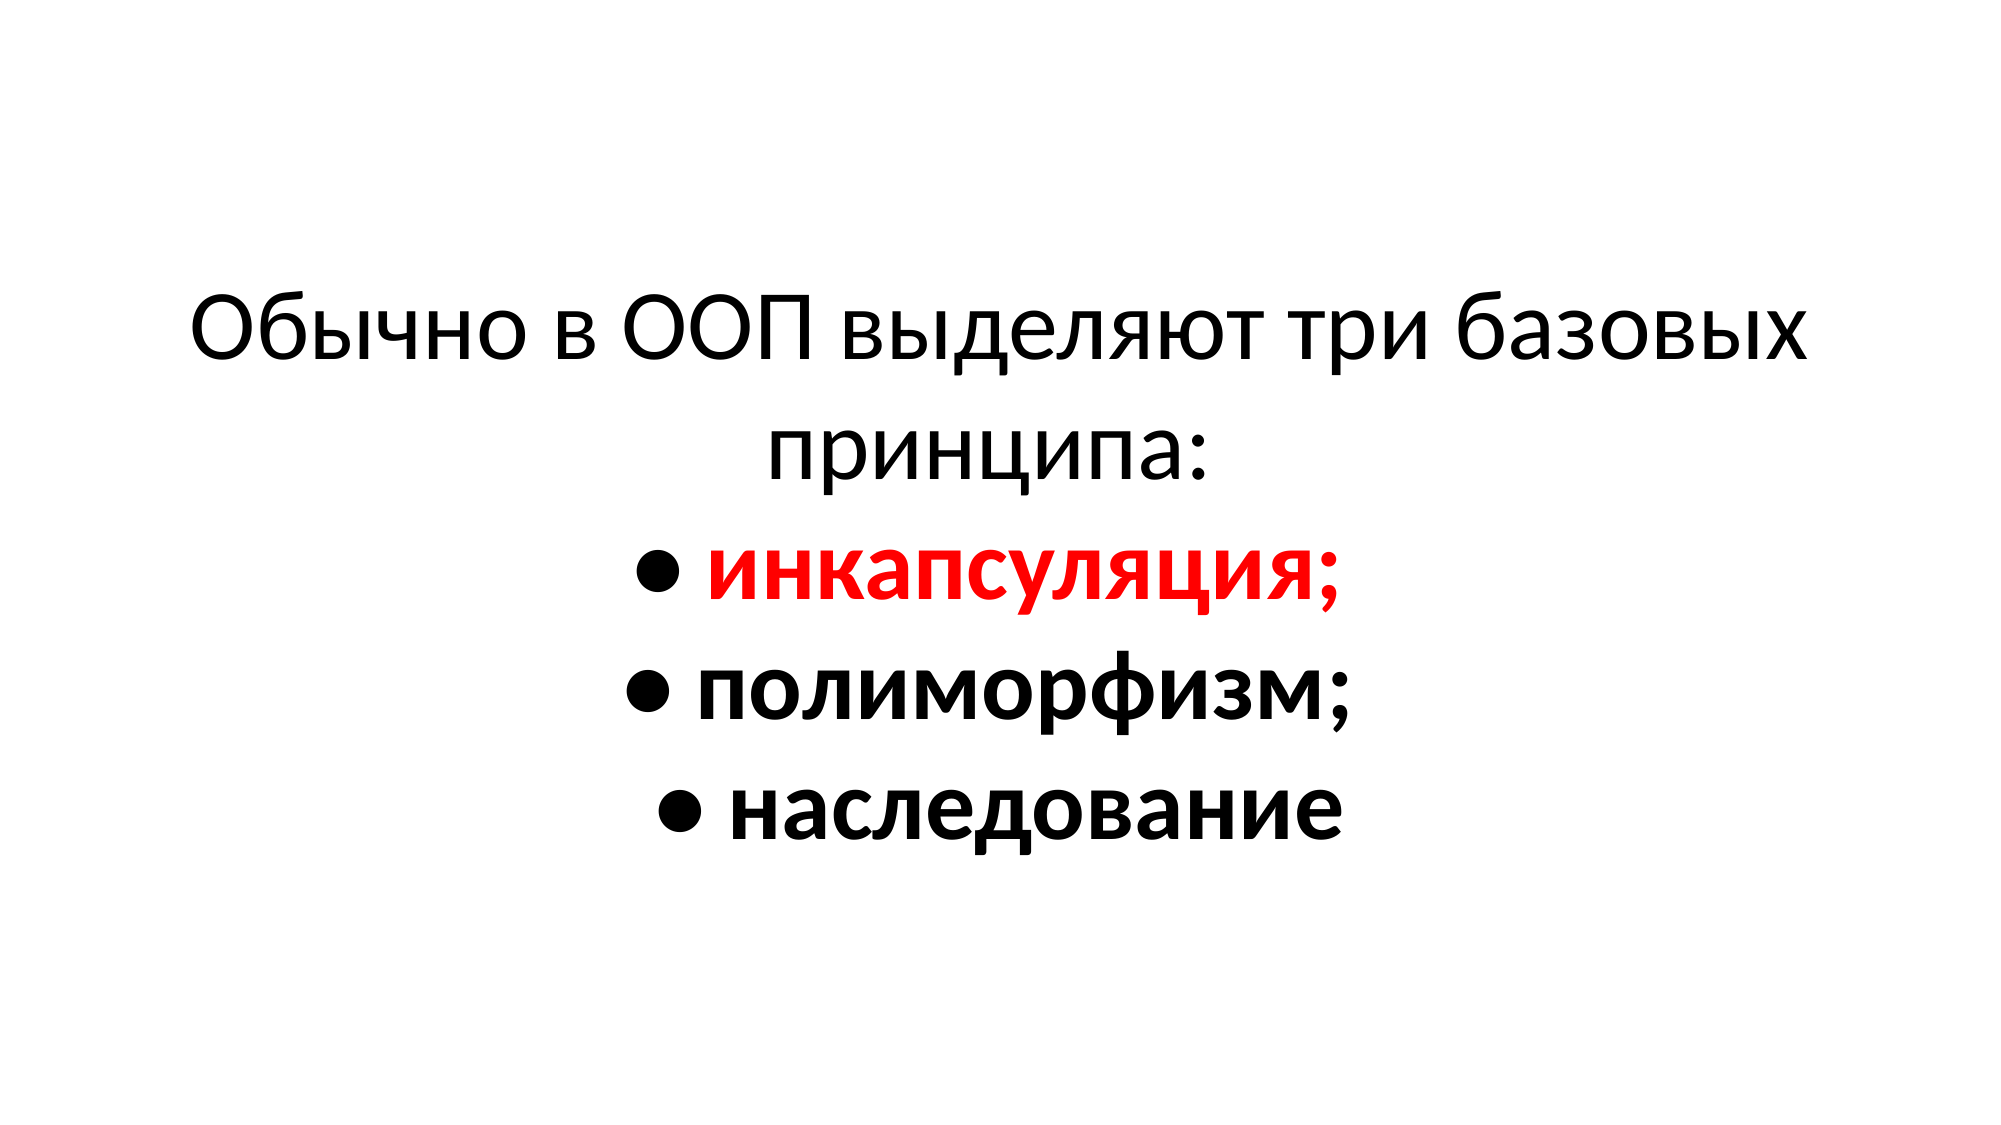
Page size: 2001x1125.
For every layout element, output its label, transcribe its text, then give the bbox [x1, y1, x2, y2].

text_box Обычно в ООП выделяют три базовых принципа: • инкапсуляция; • полиморфизм; • наследование [31, 251, 1968, 867]
